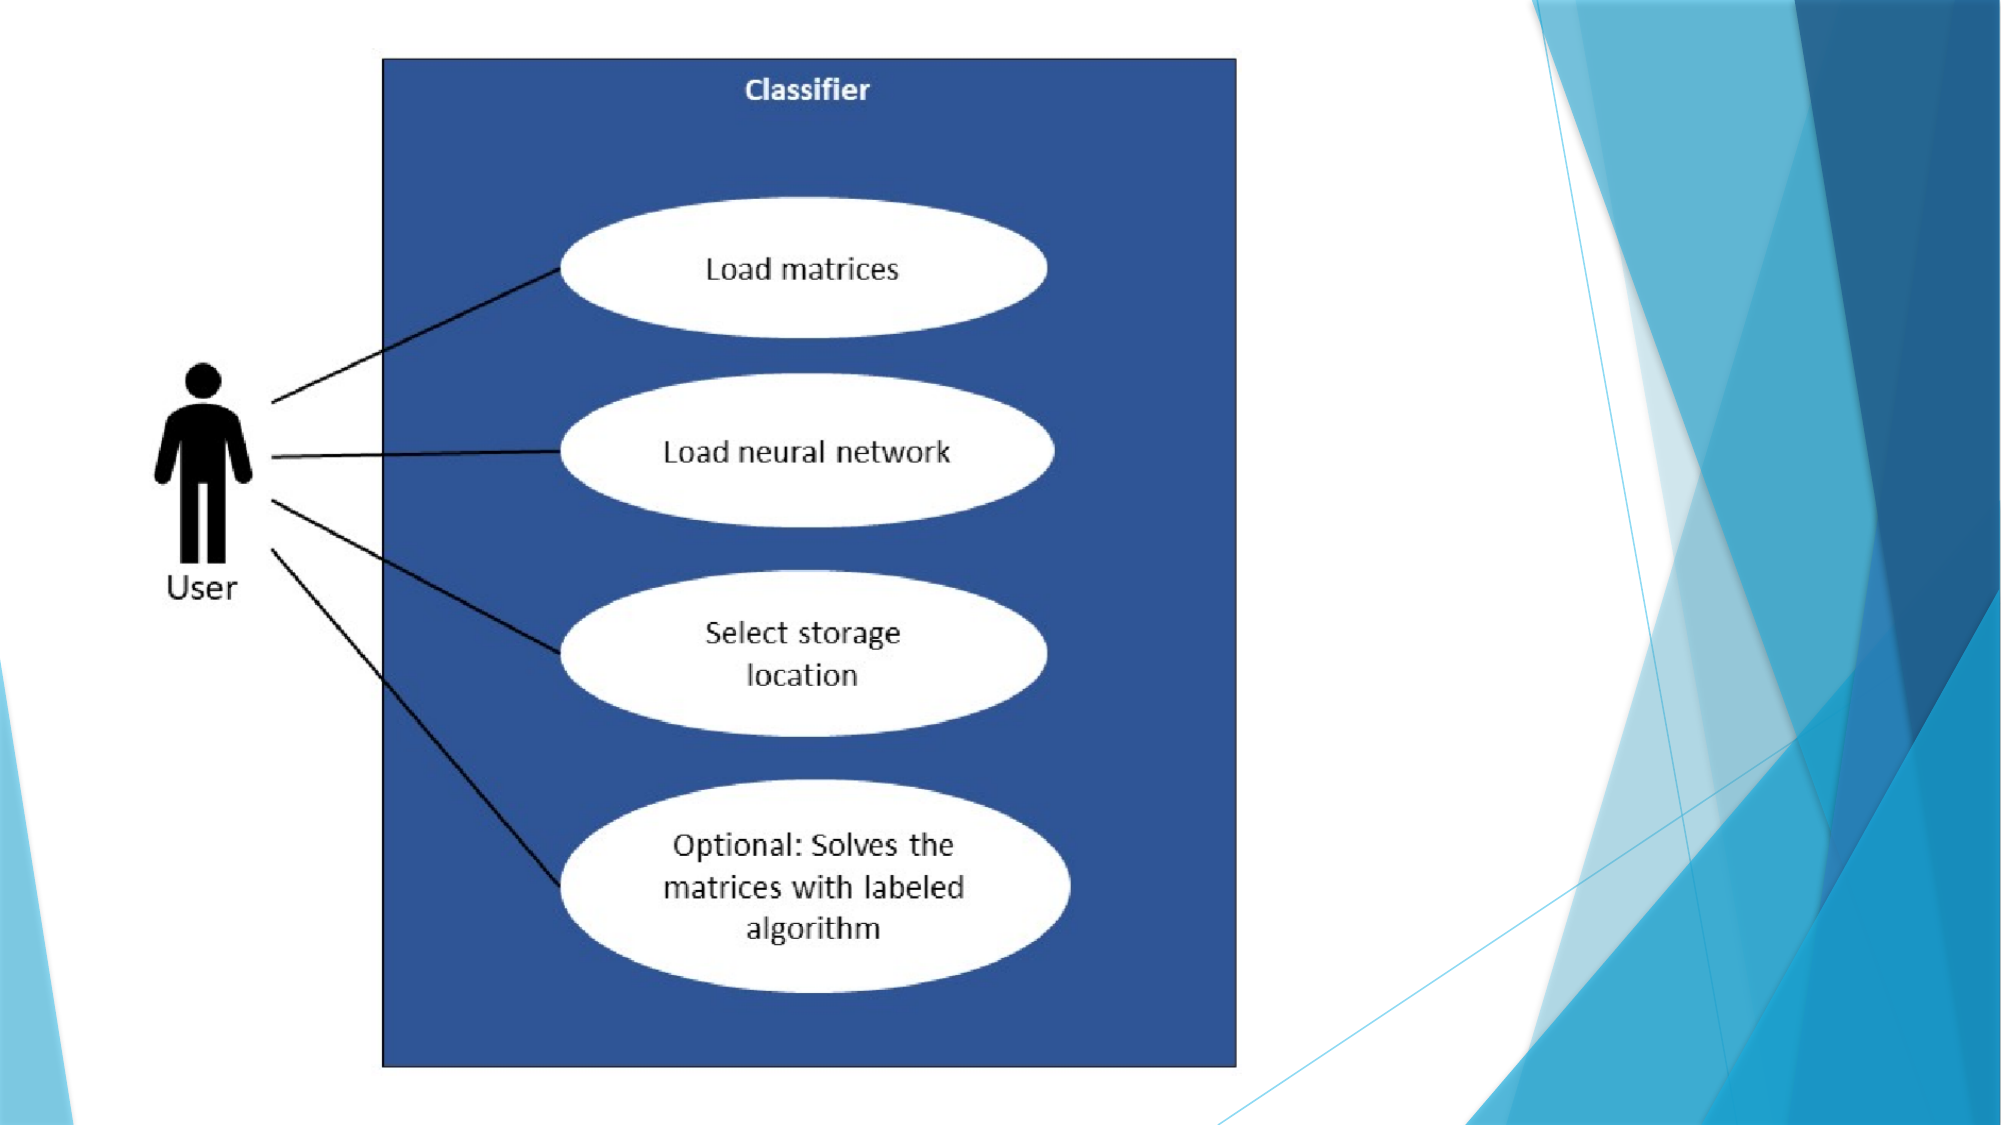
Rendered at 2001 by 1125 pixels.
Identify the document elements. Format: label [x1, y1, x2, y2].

picture [143, 47, 1242, 1076]
